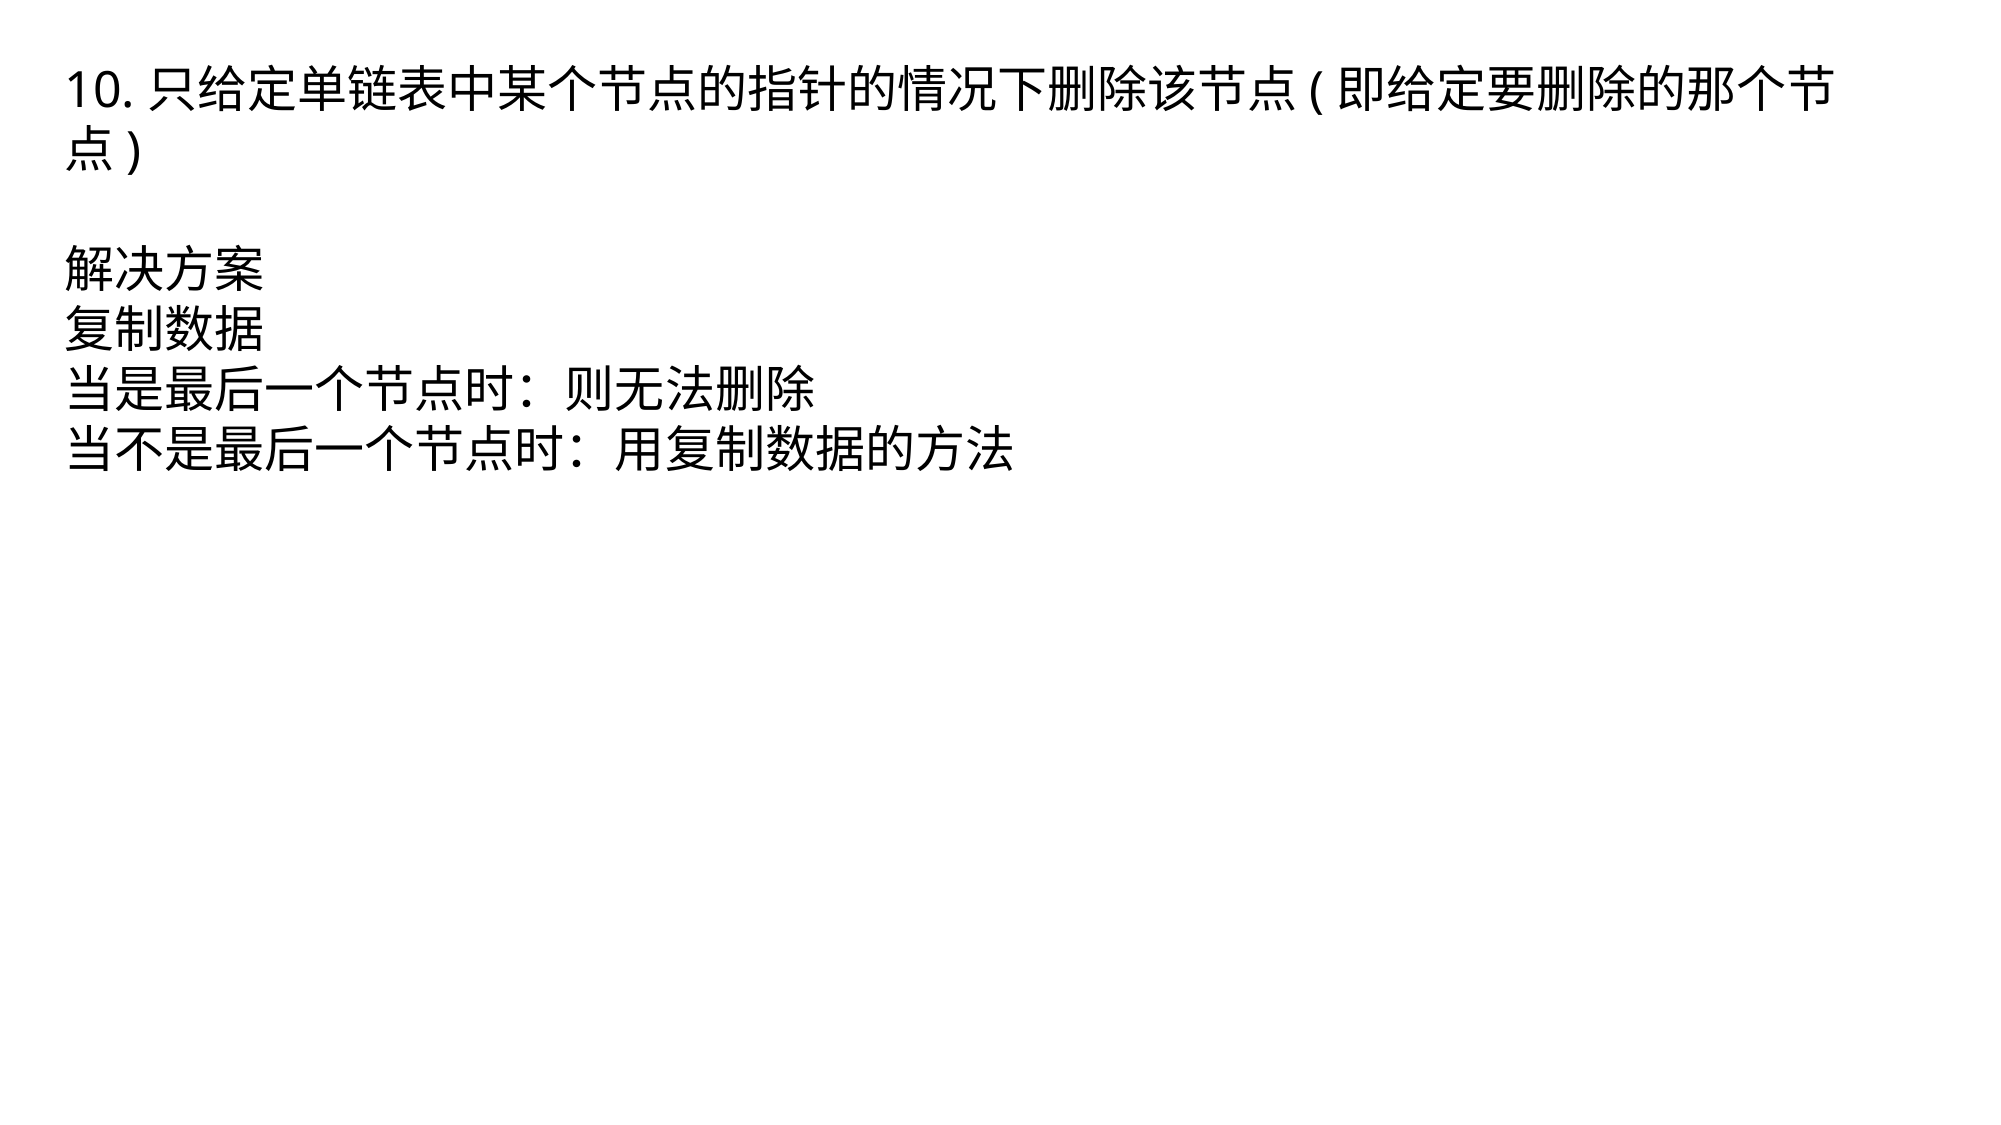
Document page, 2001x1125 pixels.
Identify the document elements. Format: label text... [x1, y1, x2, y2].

text_box 10.只给定单链表中某个节点的指针的情况下删除该节点(即给定要删除的那个节点) 解决方案 复制数据 当是最后一个节点时：则无法删除 当不是最后一个节点时：用复制数据的方法 [49, 49, 1873, 485]
